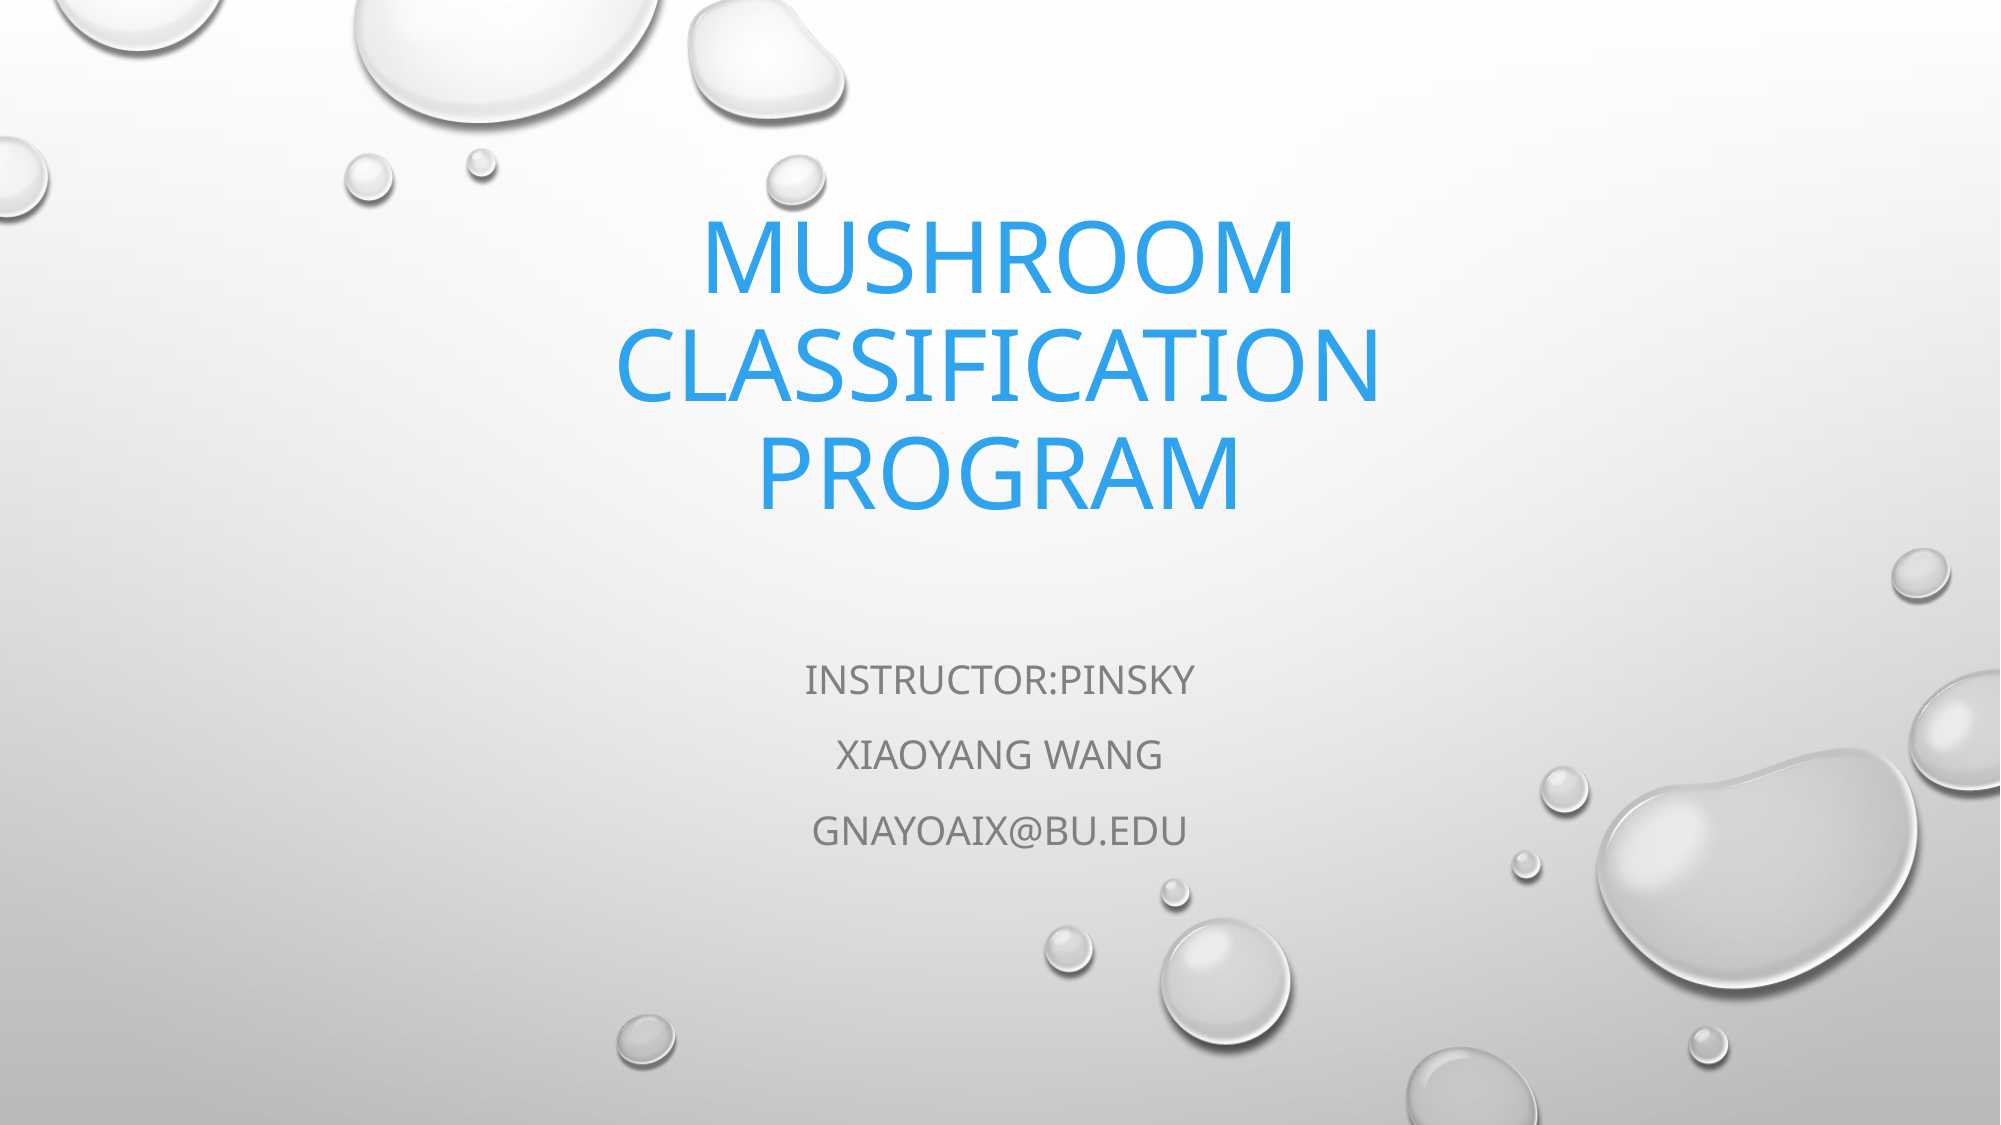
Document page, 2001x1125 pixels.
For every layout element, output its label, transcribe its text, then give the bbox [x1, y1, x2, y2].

picture [0, 0, 2000, 1125]
subtitle Instructor:pinsky Xiaoyang wang gnayoaix@bu.edu [287, 637, 1713, 863]
title mushroom classification program [287, 127, 1713, 539]
